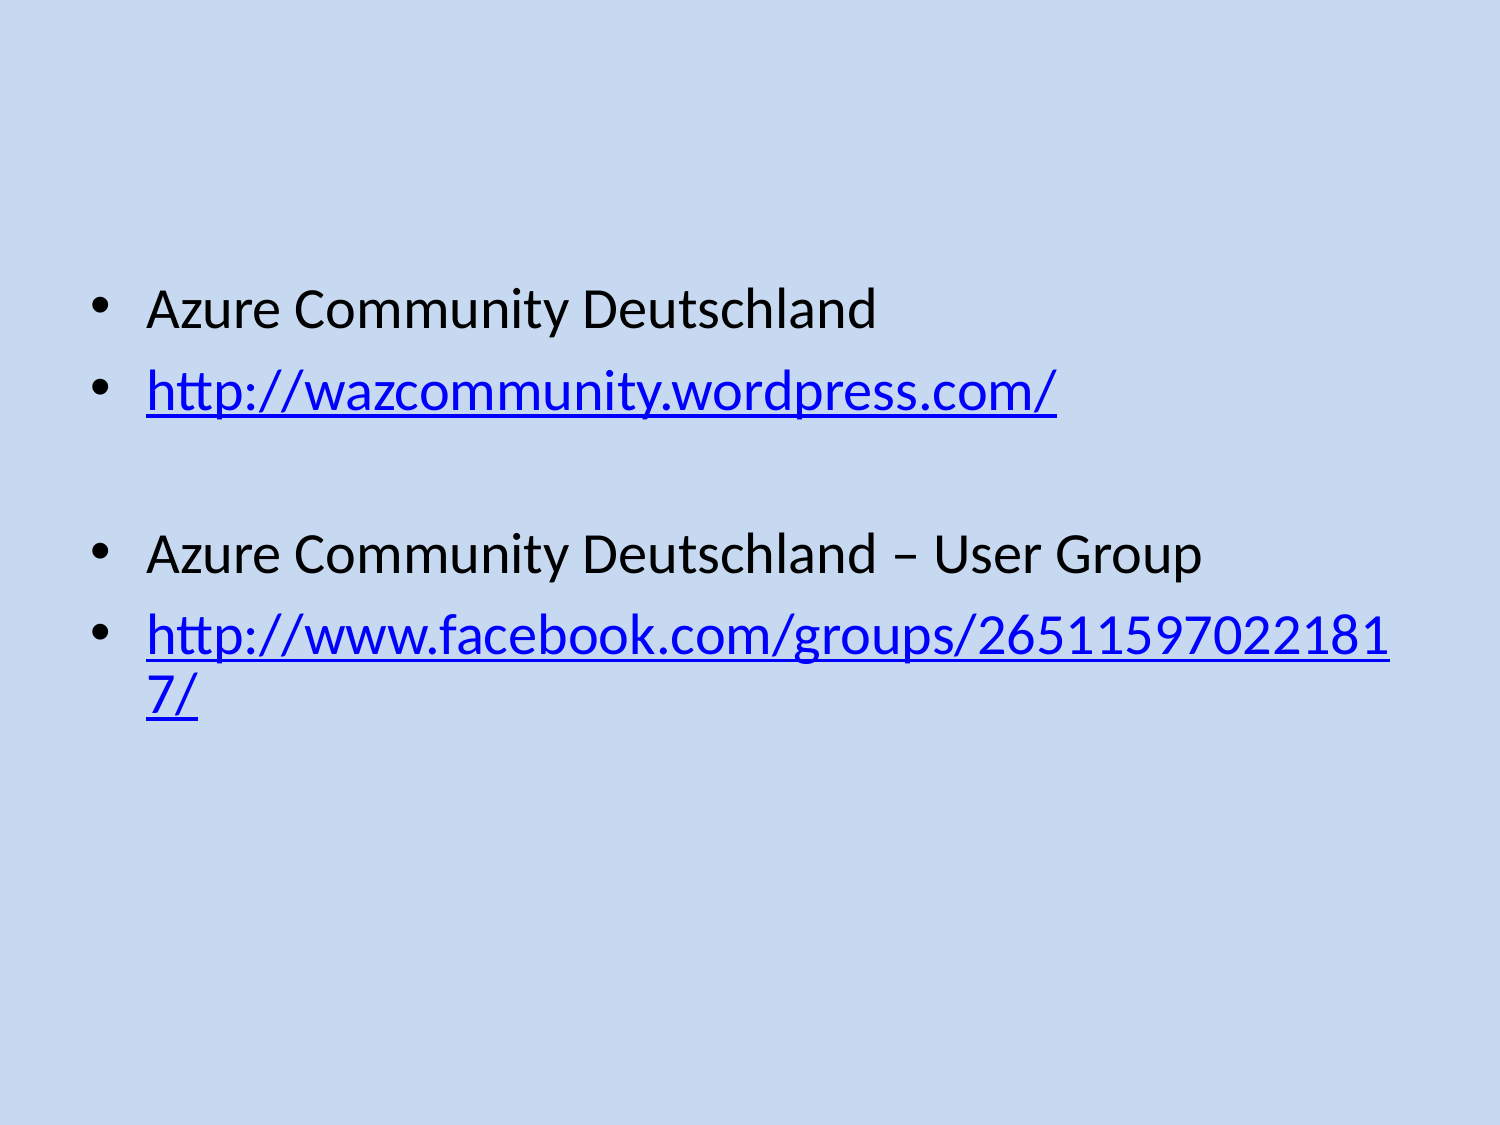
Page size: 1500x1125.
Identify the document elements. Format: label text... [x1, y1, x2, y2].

list Azure Community Deutschland http://wazcommunity.wordpress.com/ Azure Community Deutschland – User Group http://www.facebook.com/groups/265115970221817/ [75, 262, 1425, 1005]
